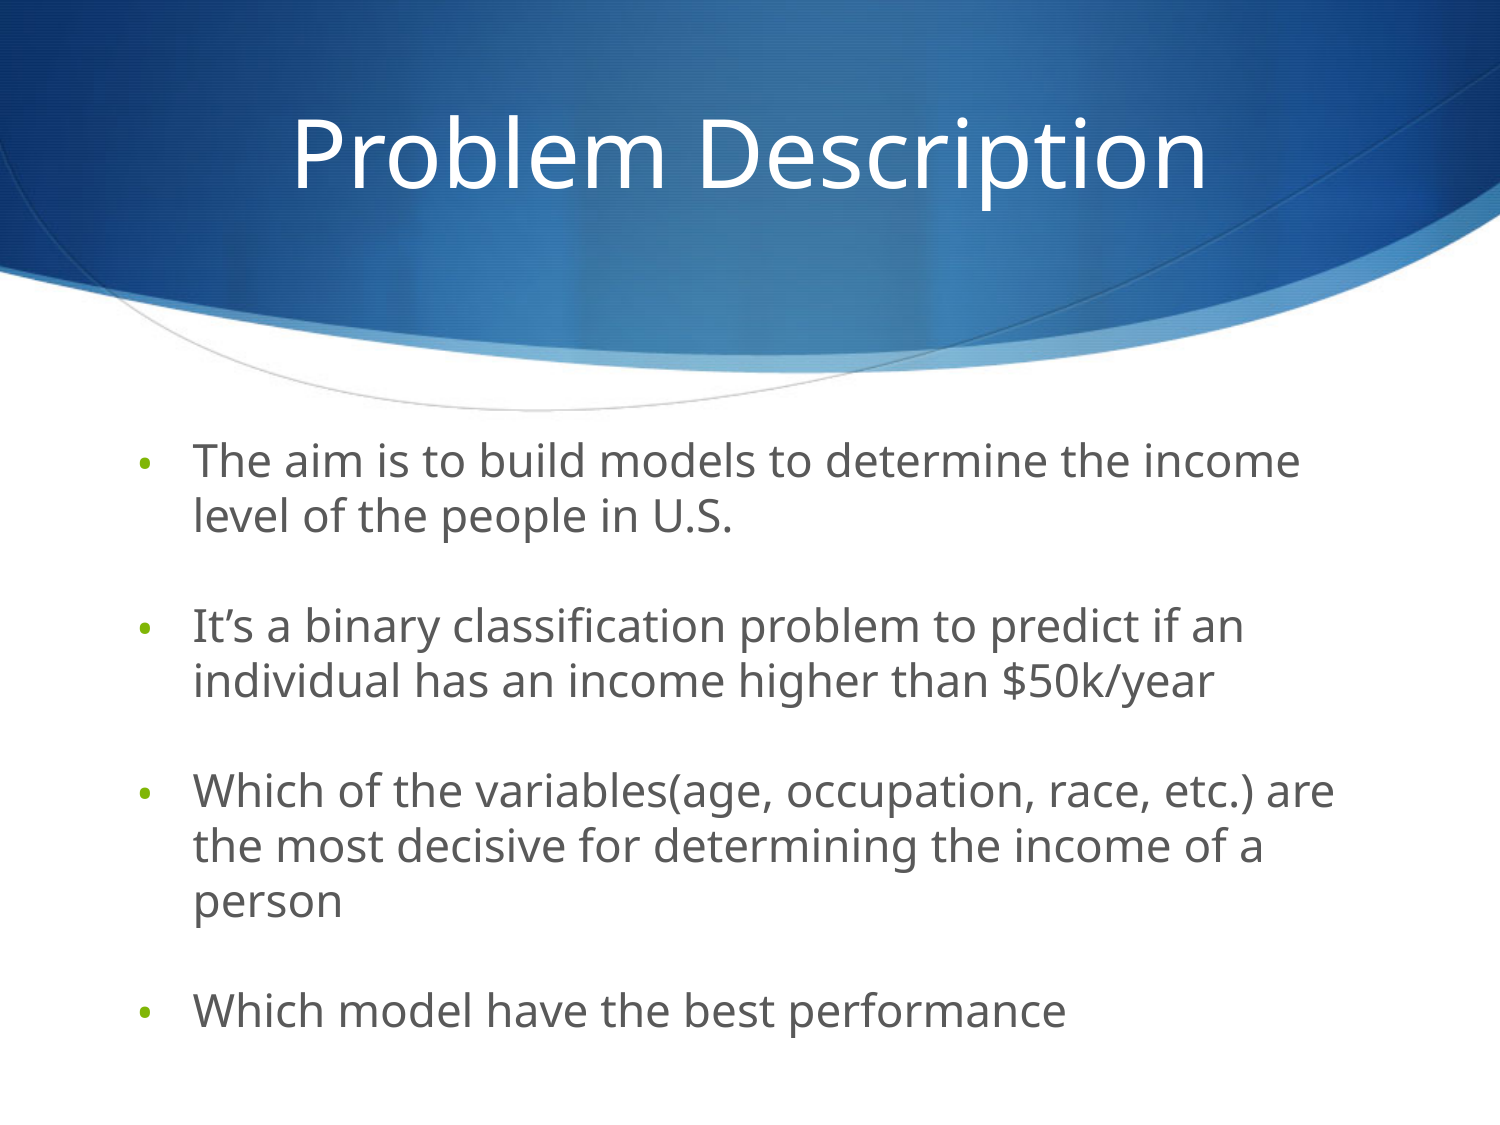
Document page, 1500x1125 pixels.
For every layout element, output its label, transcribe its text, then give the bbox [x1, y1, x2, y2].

picture [0, 0, 1500, 1125]
title Problem Description [75, 56, 1425, 245]
list The aim is to build models to determine the income level of the people in U.S. It’s a binary classification problem to predict if an individual has an income higher than $50k/year Which of the variables(age, occupation, race, etc.) are the most decisive for determining the income of a person Which model have the best performance [121, 424, 1379, 1042]
